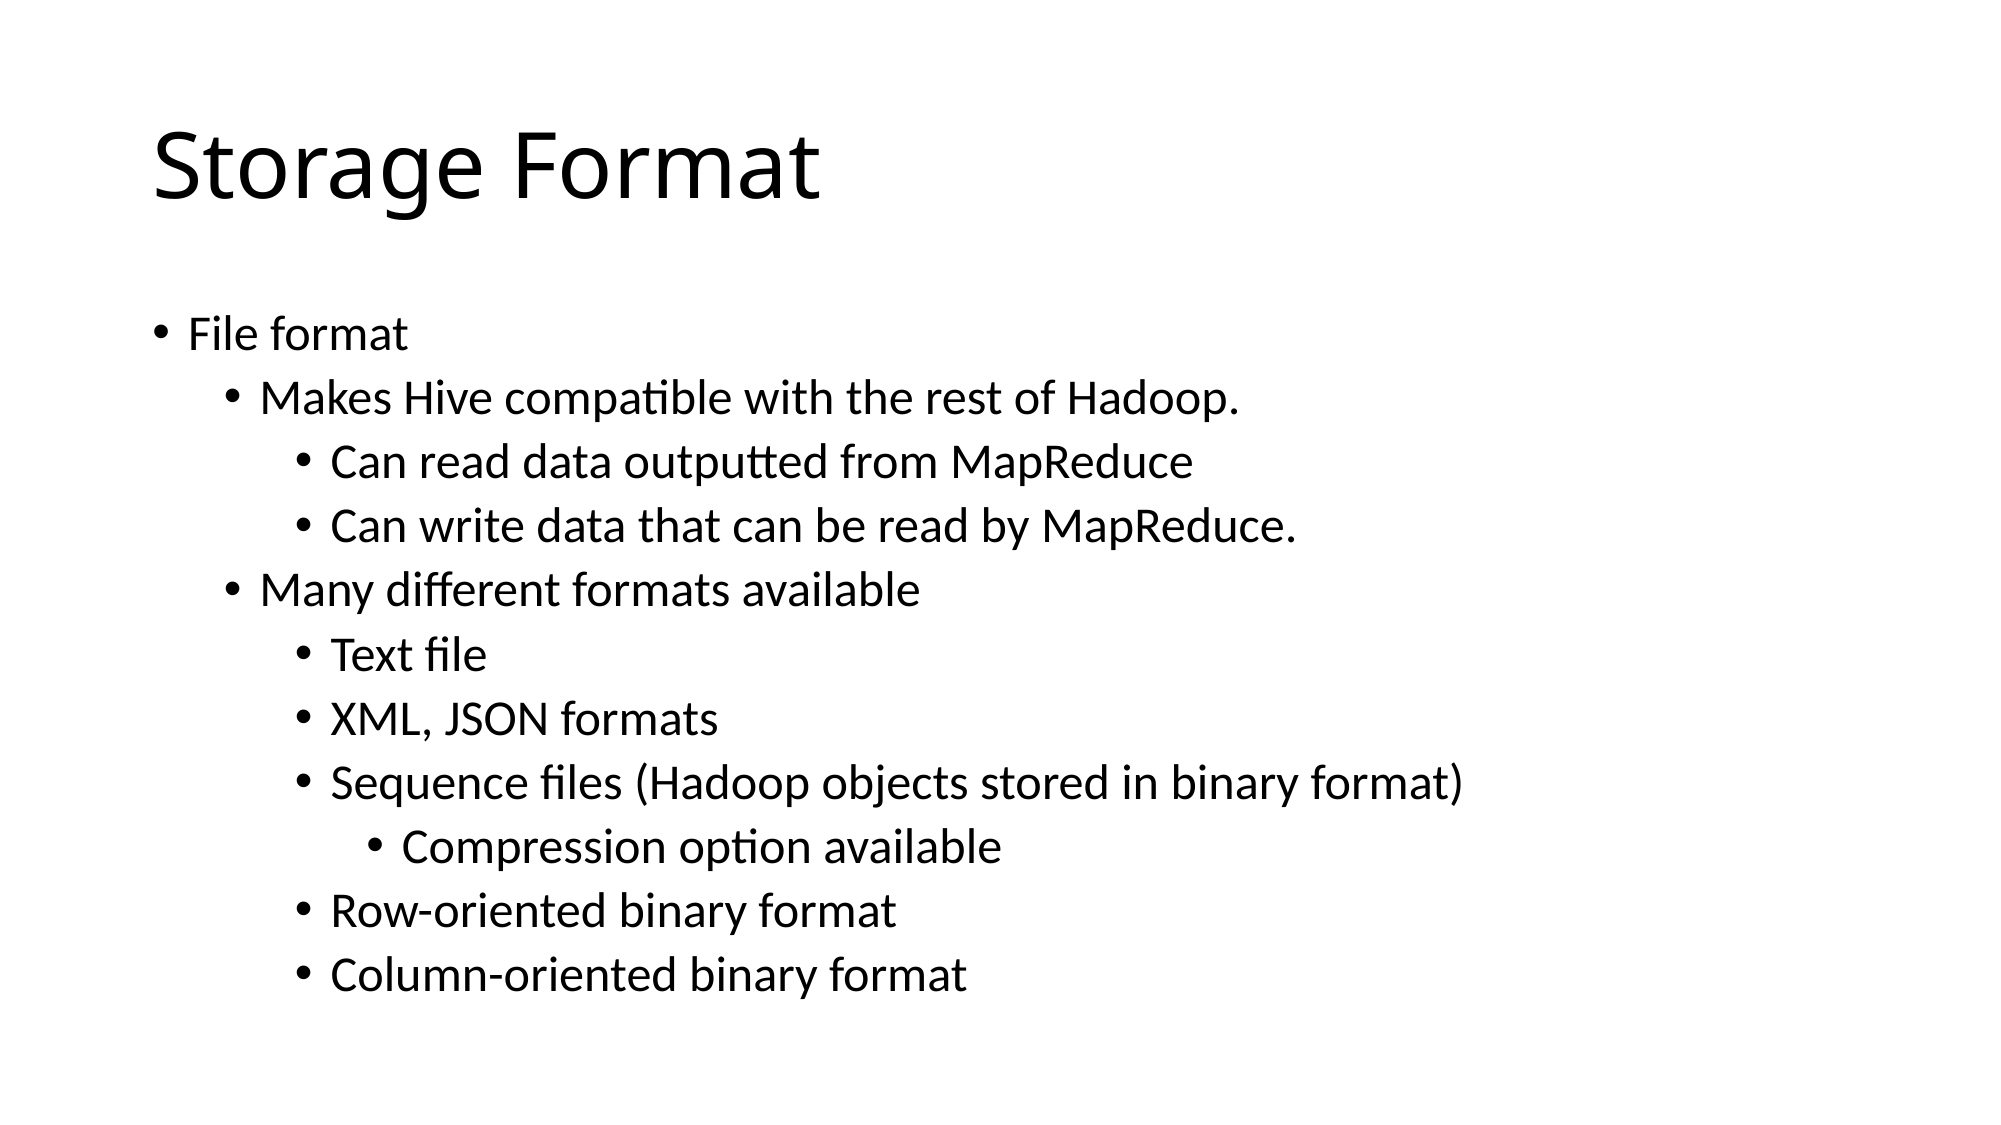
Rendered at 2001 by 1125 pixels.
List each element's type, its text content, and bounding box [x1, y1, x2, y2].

title Storage Format [137, 59, 1863, 278]
list File format Makes Hive compatible with the rest of Hadoop. Can read data outputted from MapReduce Can write data that can be read by MapReduce. Many different formats available Text file XML, JSON formats Sequence files (Hadoop objects stored in binary format) Compression option available Row-oriented binary format Column-oriented binary format [137, 299, 1863, 1014]
